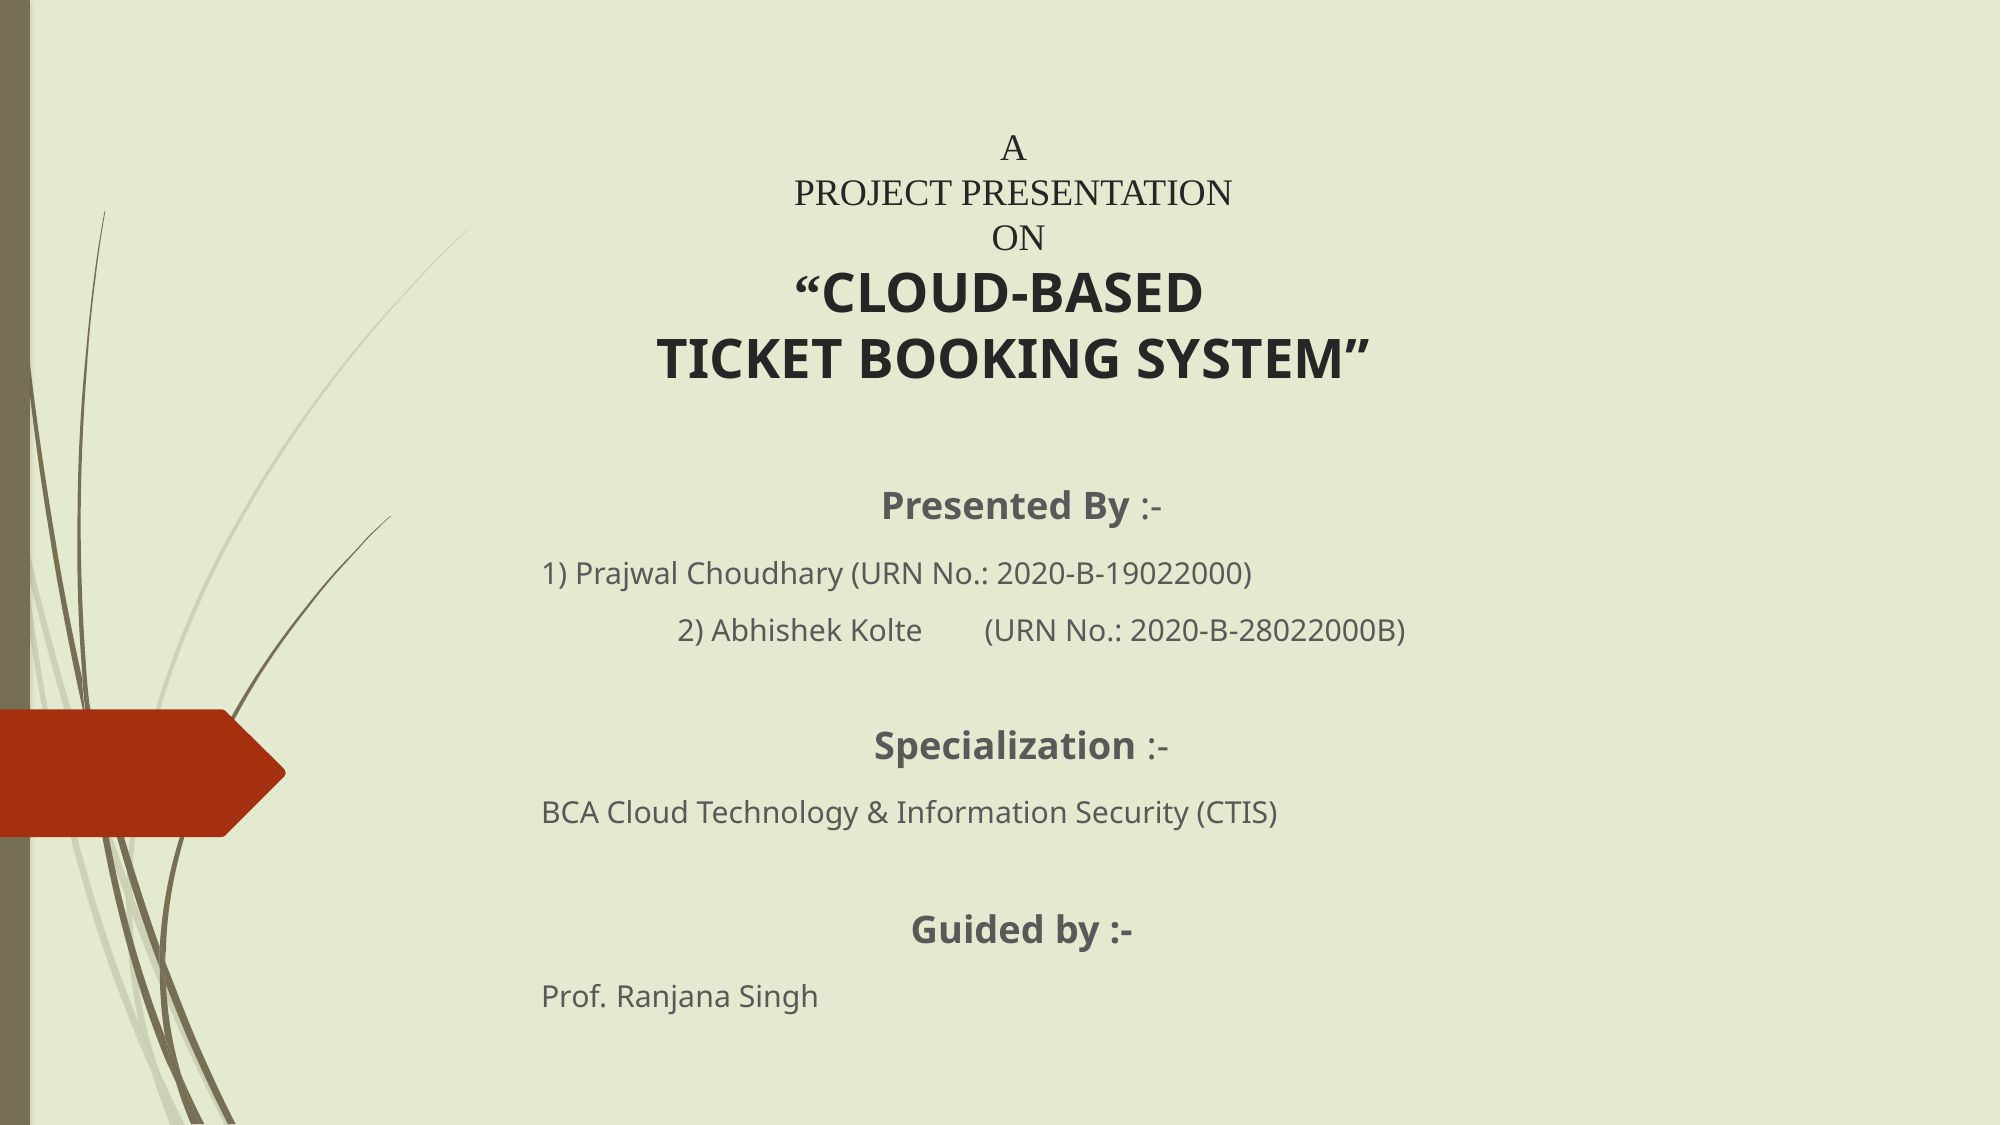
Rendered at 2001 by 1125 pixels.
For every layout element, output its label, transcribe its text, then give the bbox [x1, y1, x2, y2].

subtitle Presented By :- 1) Prajwal Choudhary (URN No.: 2020-B-19022000) 2) Abhishek Kolte (URN No.: 2020-B-28022000B) Specialization :- BCA Cloud Technology & Information Security (CTIS) Guided by :- Prof. Ranjana Singh [389, 474, 1664, 1079]
title A PROJECT PRESENTATION ON “CLOUD-BASED TICKET BOOKING SYSTEM” [376, 39, 1651, 397]
